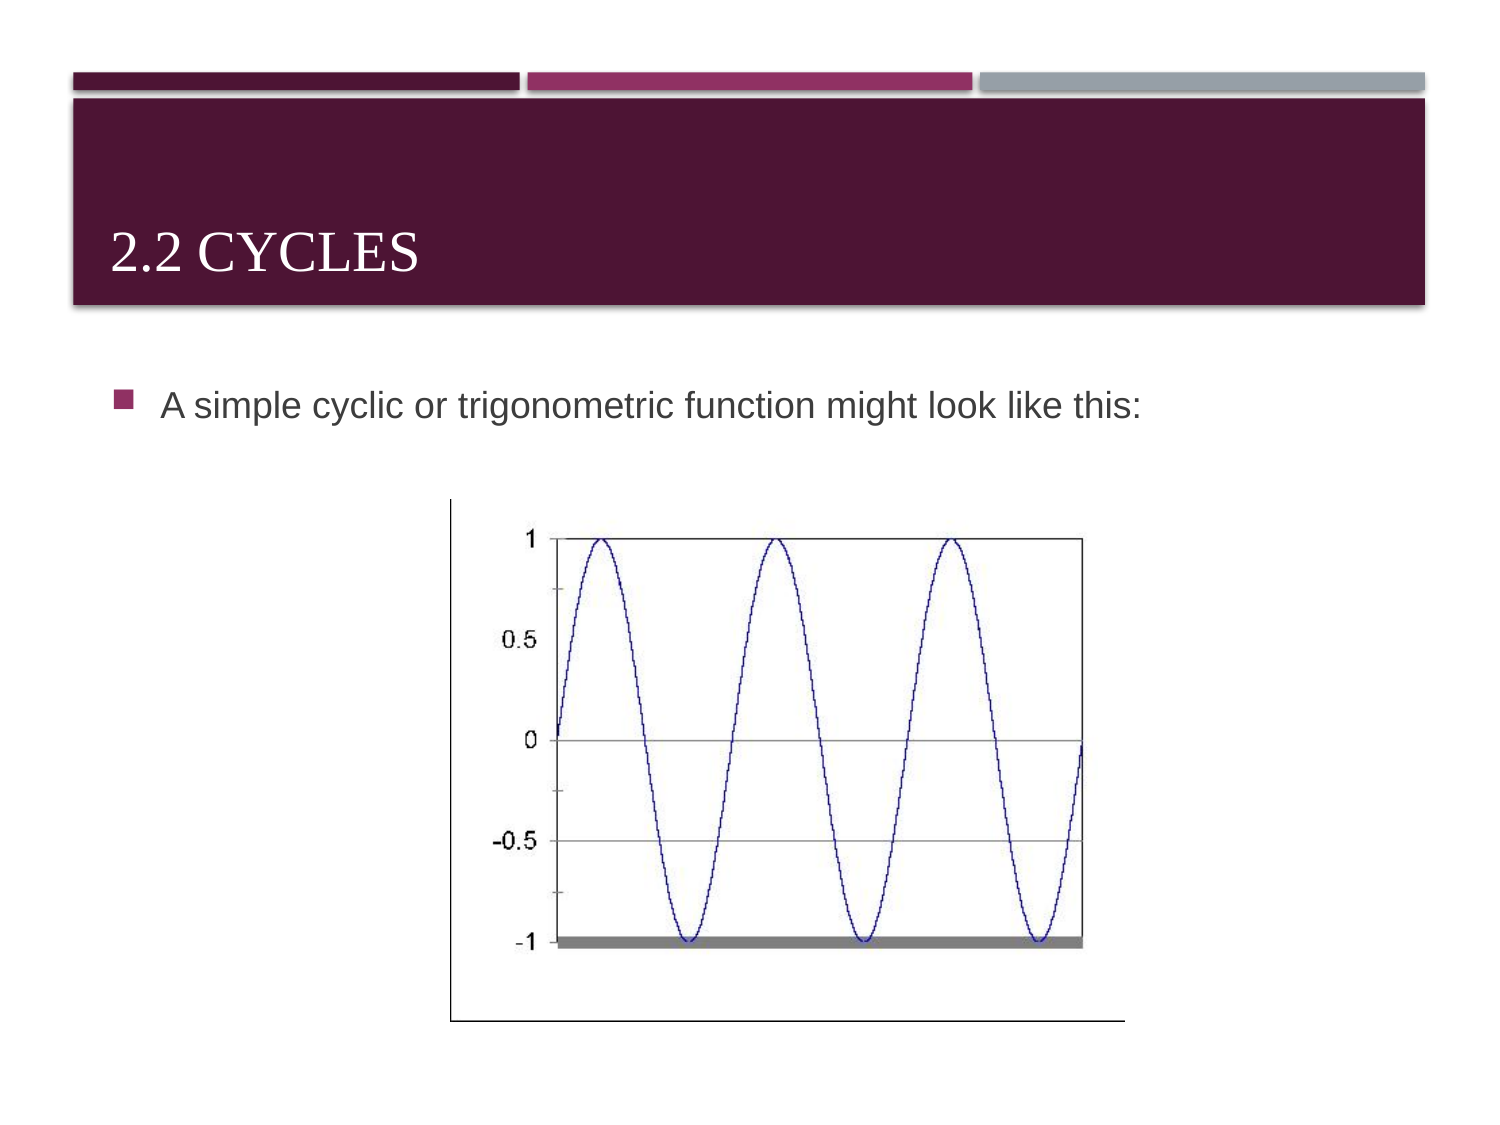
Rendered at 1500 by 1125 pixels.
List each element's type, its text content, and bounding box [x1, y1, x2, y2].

picture [449, 499, 1126, 1022]
title 2.2 Cycles [95, 112, 1406, 291]
list A simple cyclic or trigonometric function might look like this: [95, 365, 1406, 488]
